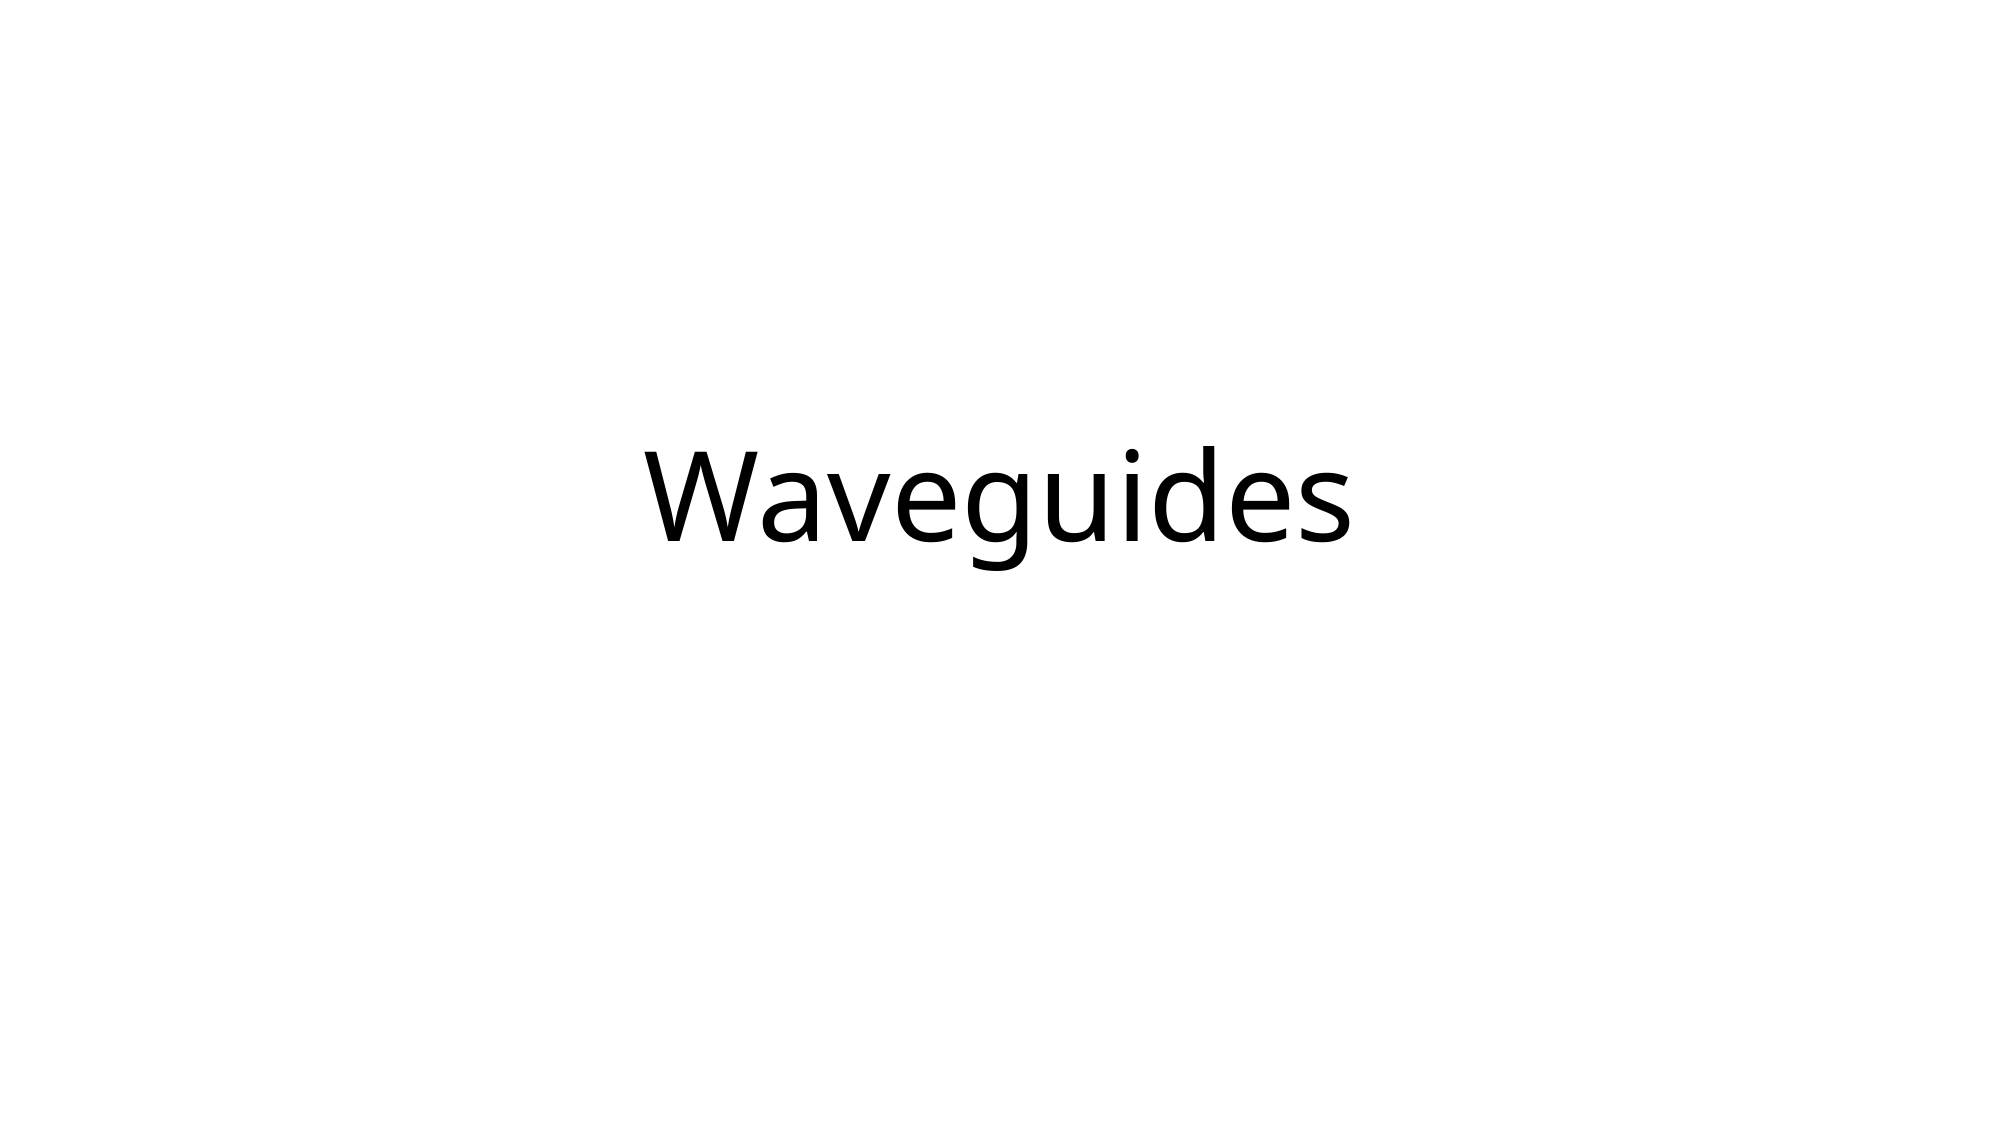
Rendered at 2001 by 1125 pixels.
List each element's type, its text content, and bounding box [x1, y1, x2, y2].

title Waveguides [249, 184, 1750, 576]
